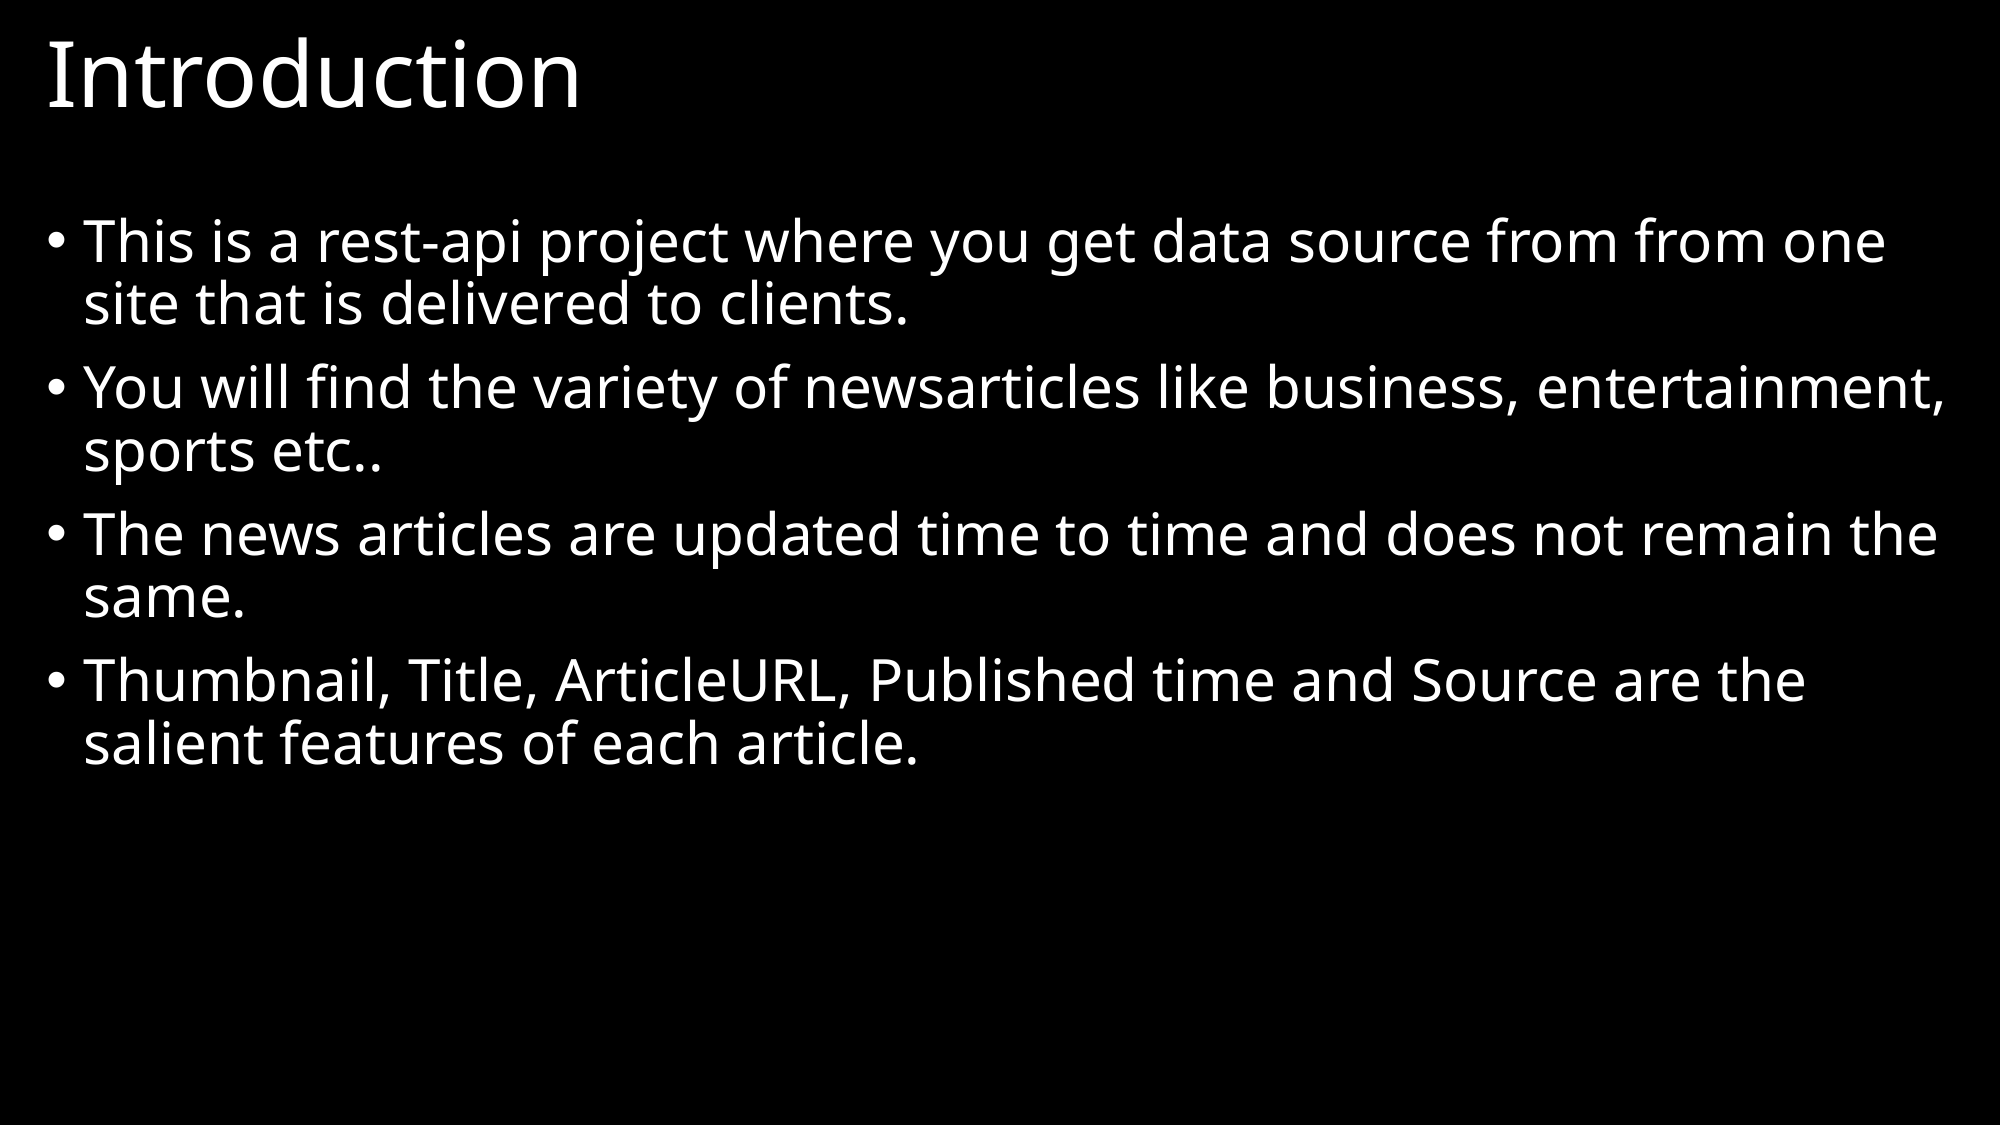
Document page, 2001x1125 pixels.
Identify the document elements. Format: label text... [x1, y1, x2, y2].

list This is a rest-api project where you get data source from from one site that is delivered to clients. You will find the variety of newsarticles like business, entertainment, sports etc.. The news articles are updated time to time and does not remain the same. Thumbnail, Title, ArticleURL, Published time and Source are the salient features of each article. [31, 204, 1969, 805]
title Introduction [31, 21, 1532, 204]
